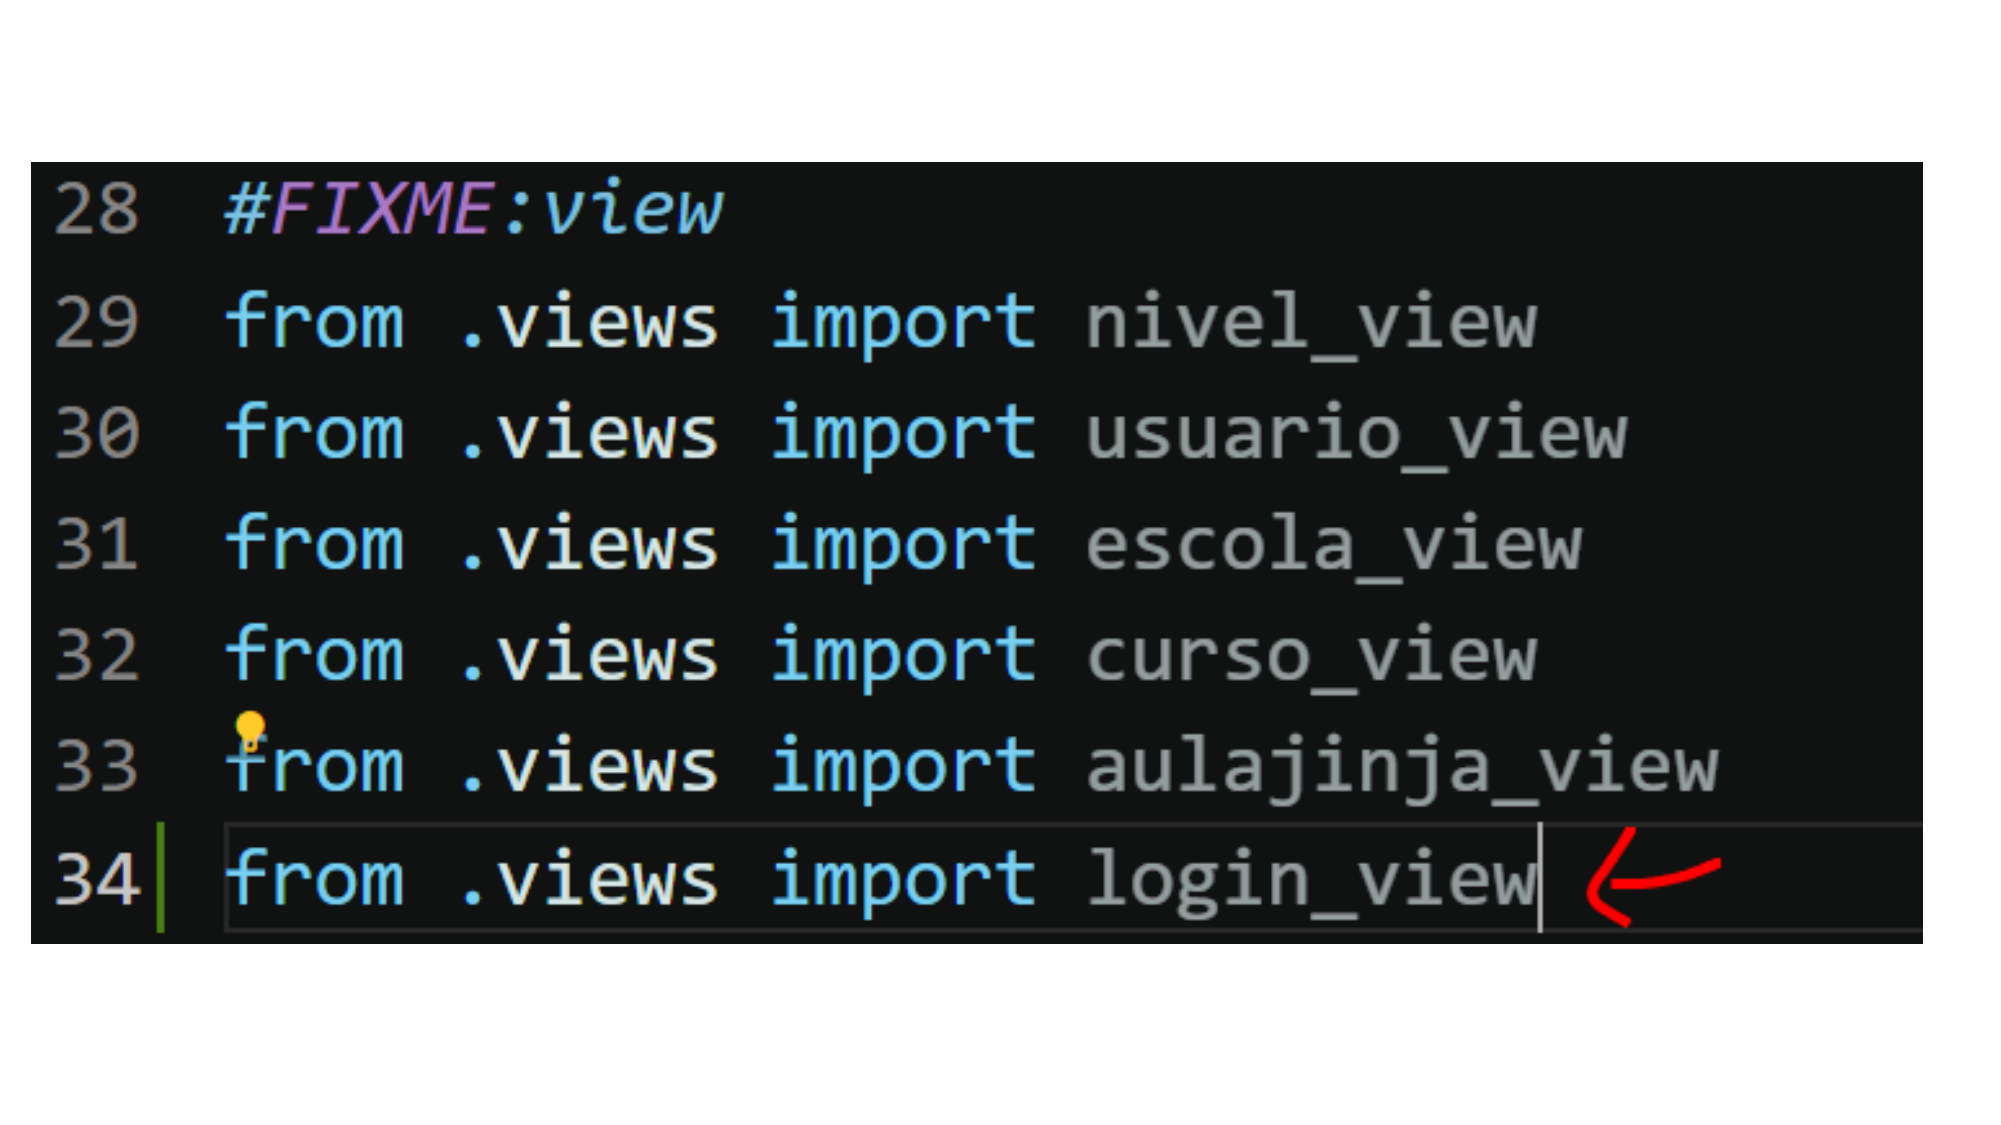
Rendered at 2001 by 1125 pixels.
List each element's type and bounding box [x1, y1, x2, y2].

picture [31, 161, 1924, 945]
